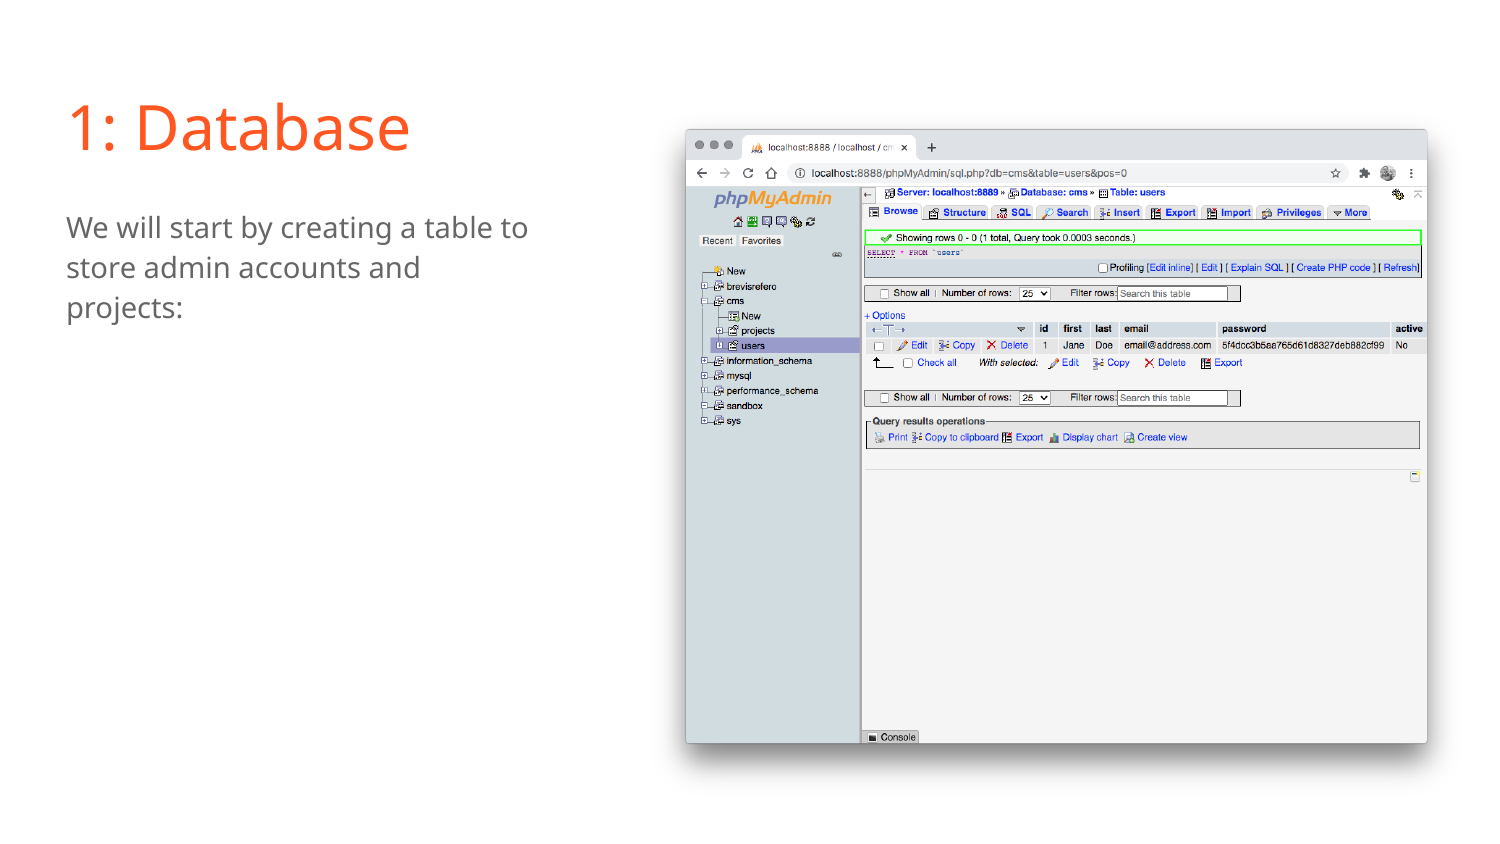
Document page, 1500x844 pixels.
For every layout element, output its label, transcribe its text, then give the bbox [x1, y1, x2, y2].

picture [645, 106, 1468, 801]
title 1: Database [51, 72, 1449, 167]
list We will start by creating a table to store admin accounts and projects: [51, 189, 547, 750]
